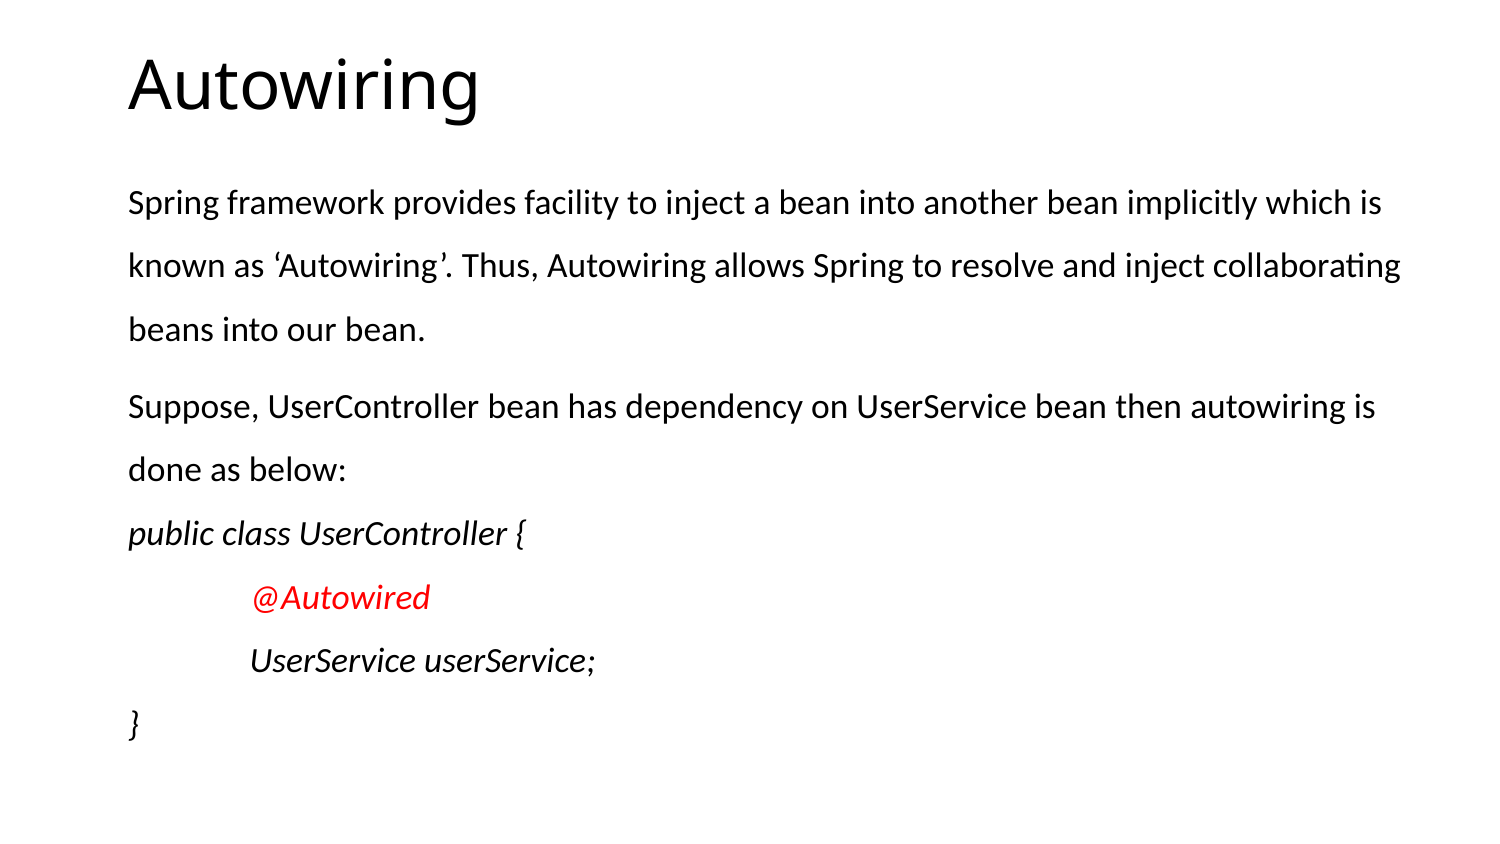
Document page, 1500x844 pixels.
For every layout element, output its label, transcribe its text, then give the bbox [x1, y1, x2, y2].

title Autowiring [113, 33, 1381, 141]
list Spring framework provides facility to inject a bean into another bean implicitly which is known as ‘Autowiring’. Thus, Autowiring allows Spring to resolve and inject collaborating beans into our bean. Suppose, UserController bean has dependency on UserService bean then autowiring is done as below: public class UserController { @Autowired UserService userService; } [113, 150, 1457, 754]
